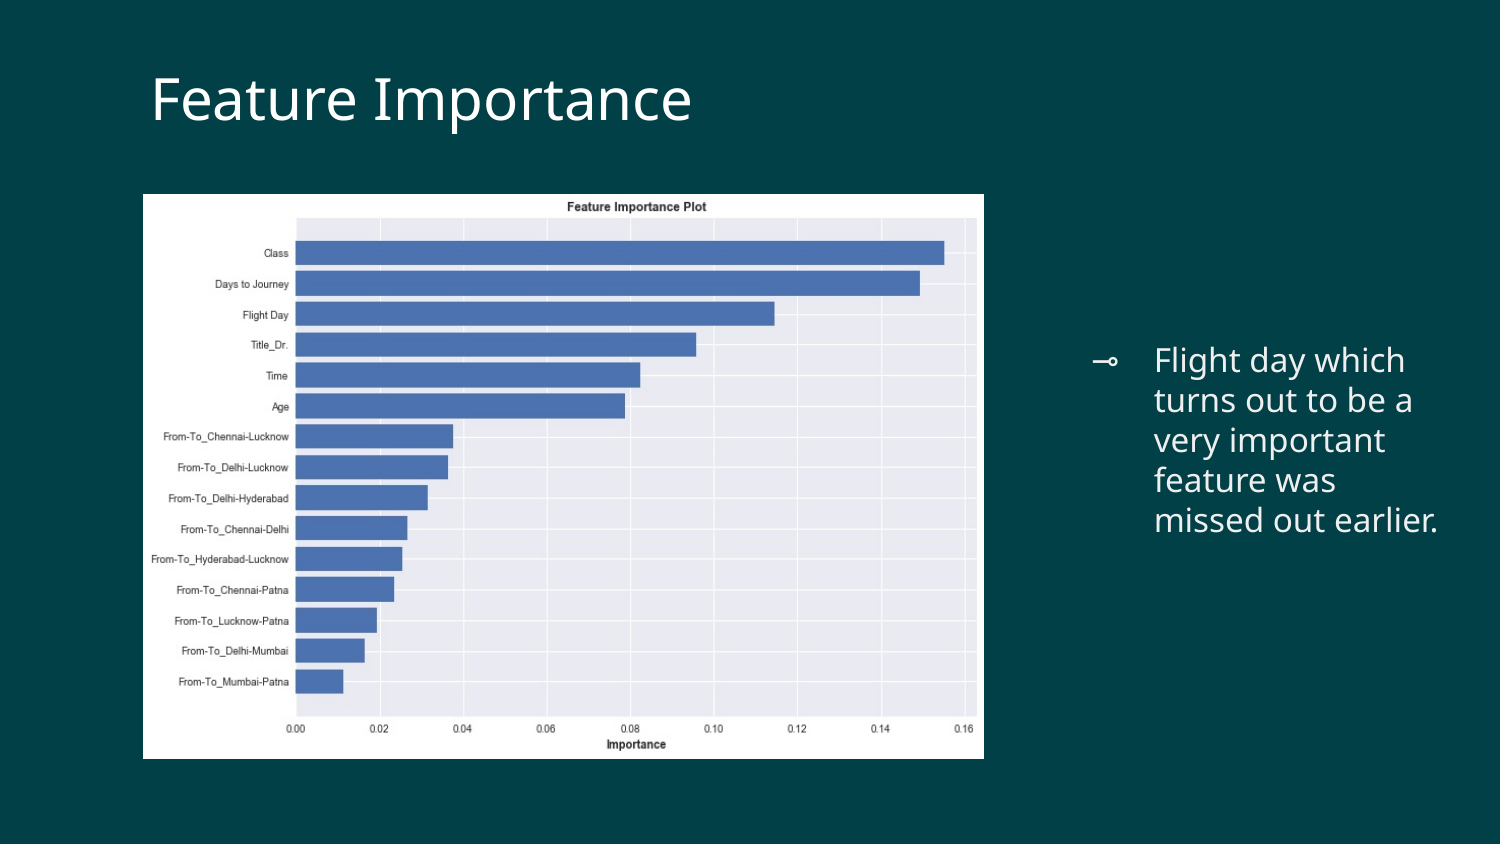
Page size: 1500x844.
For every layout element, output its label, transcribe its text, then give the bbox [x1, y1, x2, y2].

list Flight day which turns out to be a very important feature was missed out earlier. [1063, 324, 1469, 584]
picture [143, 194, 985, 760]
title Feature Importance [135, 30, 1086, 147]
